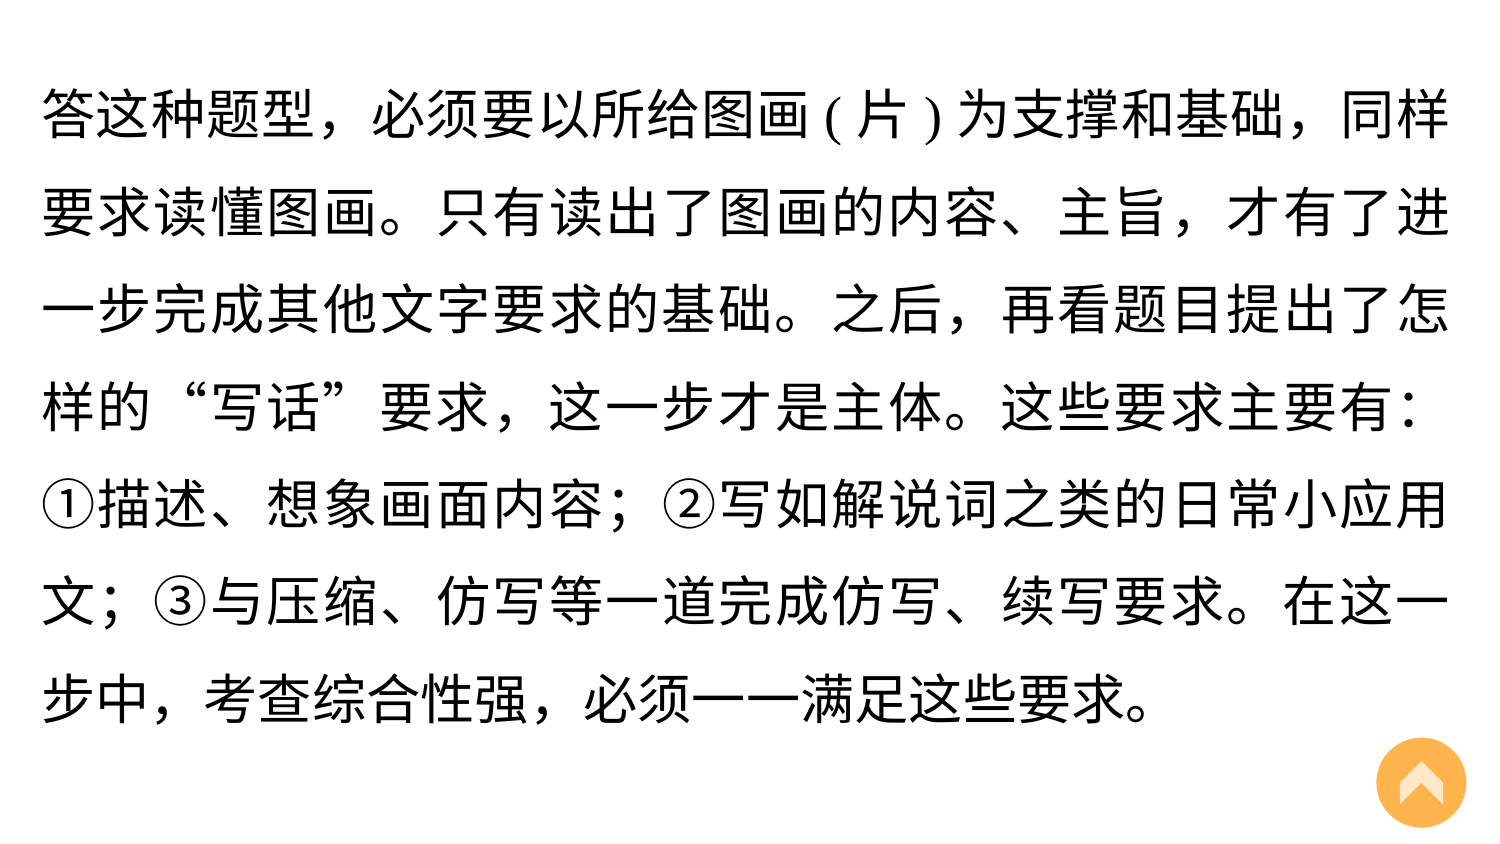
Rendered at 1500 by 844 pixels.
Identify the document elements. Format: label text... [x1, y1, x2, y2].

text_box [1376, 737, 1467, 828]
text_box 答这种题型，必须要以所给图画(片)为支撑和基础，同样要求读懂图画。只有读出了图画的内容、主旨，才有了进一步完成其他文字要求的基础。之后，再看题目提出了怎样的“写话”要求，这一步才是主体。这些要求主要有：①描述、想象画面内容；②写如解说词之类的日常小应用文；③与压缩、仿写等一道完成仿写、续写要求。在这一步中，考查综合性强，必须一一满足这些要求。 [26, 40, 1466, 738]
